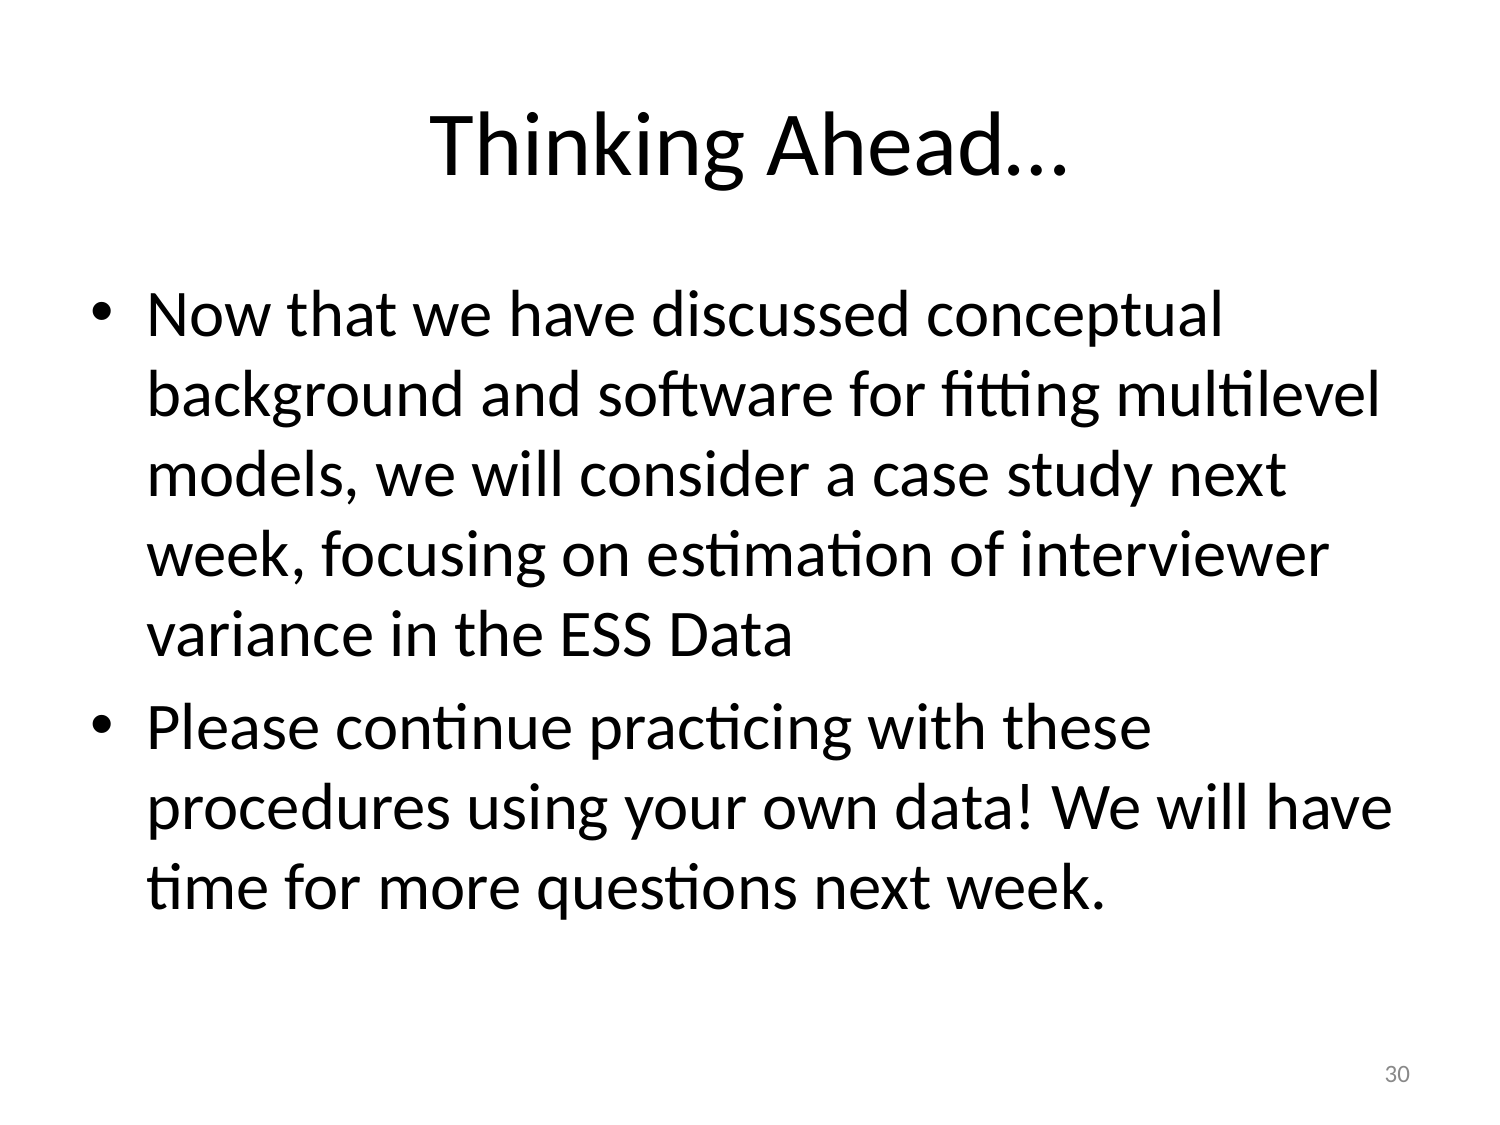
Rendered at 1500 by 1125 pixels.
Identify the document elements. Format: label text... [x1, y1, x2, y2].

list Now that we have discussed conceptual background and software for fitting multilevel models, we will consider a case study next week, focusing on estimation of interviewer variance in the ESS Data Please continue practicing with these procedures using your own data! We will have time for more questions next week. [75, 262, 1425, 1005]
slide_number 30 [1074, 1042, 1425, 1103]
title Thinking Ahead… [75, 45, 1425, 233]
